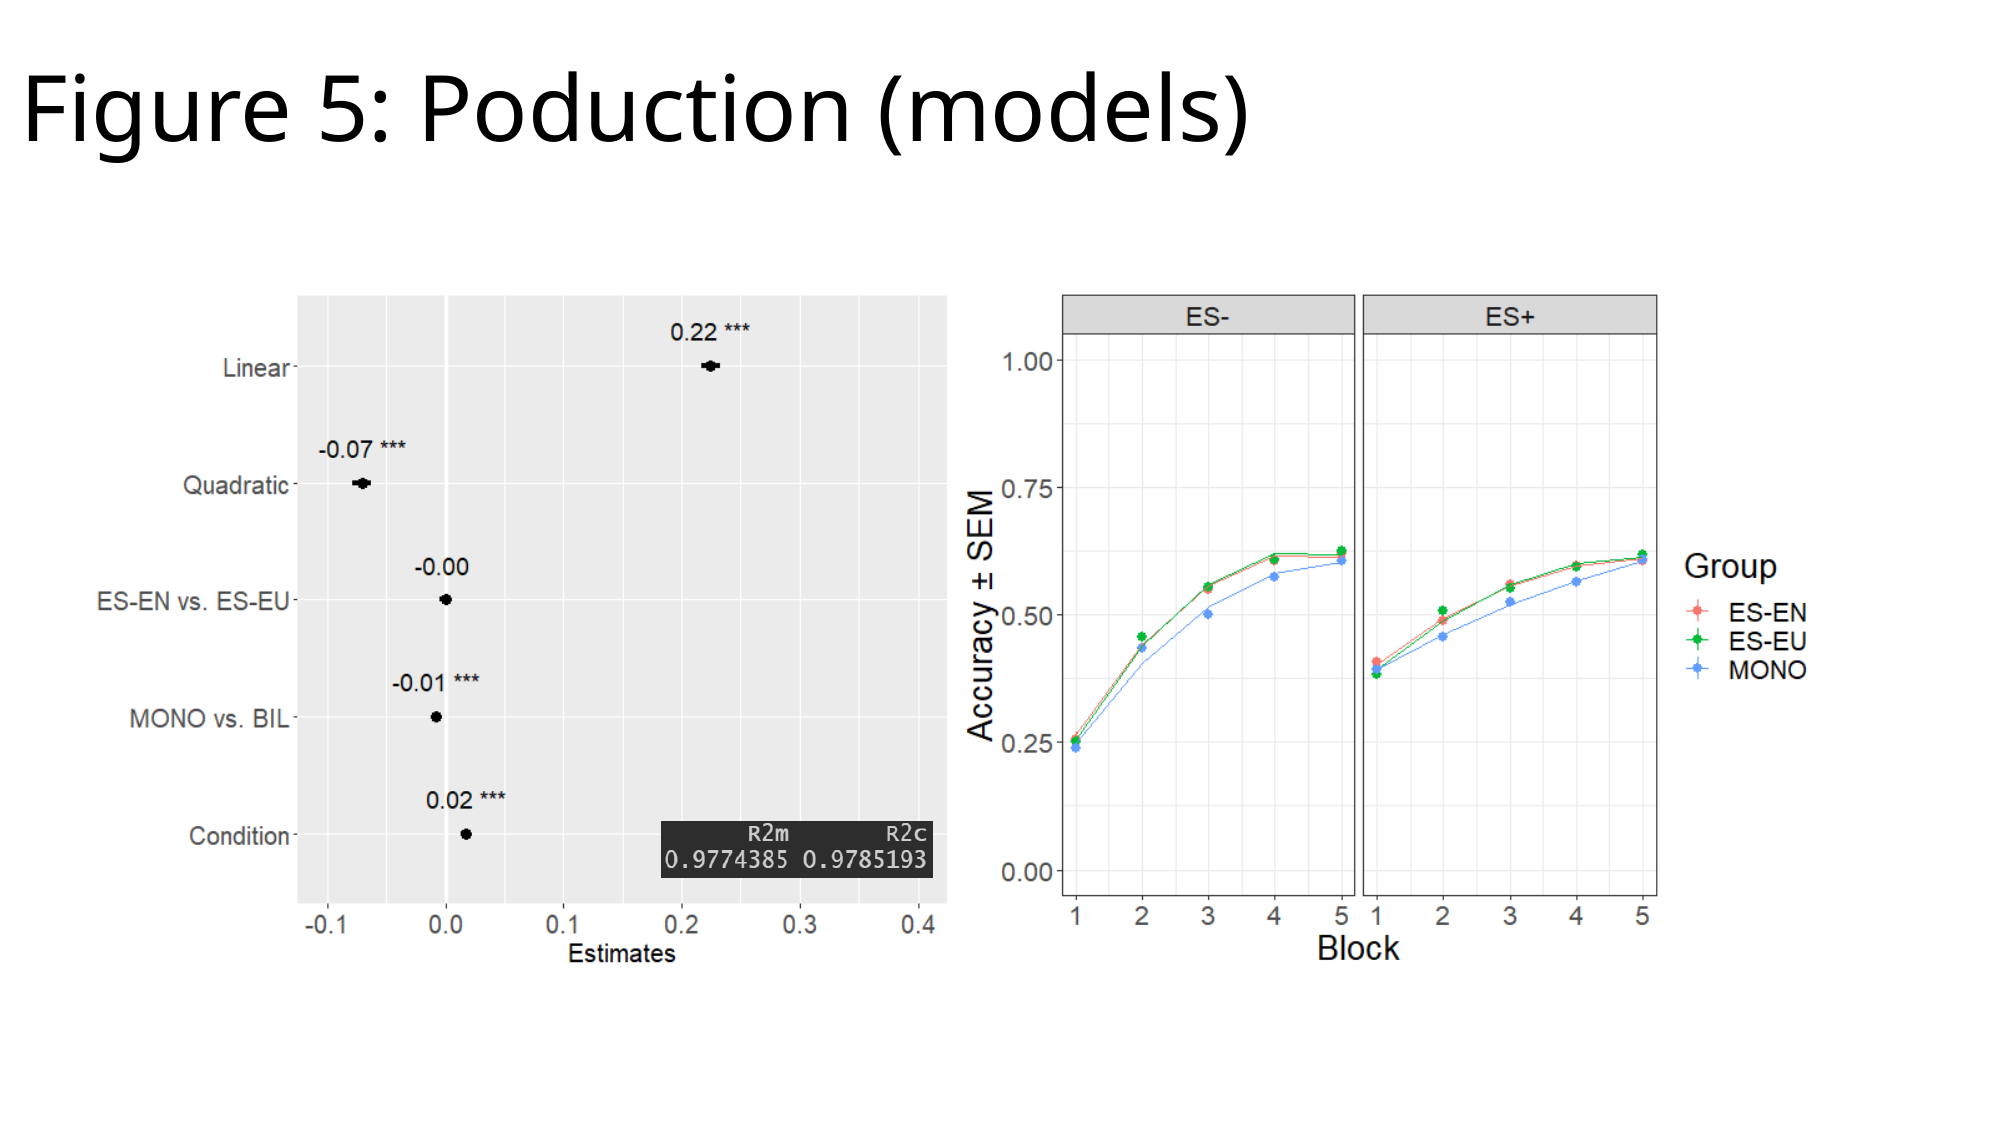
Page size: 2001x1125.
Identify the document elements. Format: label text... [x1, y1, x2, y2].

title Figure 5: Poduction (models) [5, 3, 1731, 221]
picture [88, 286, 1826, 976]
